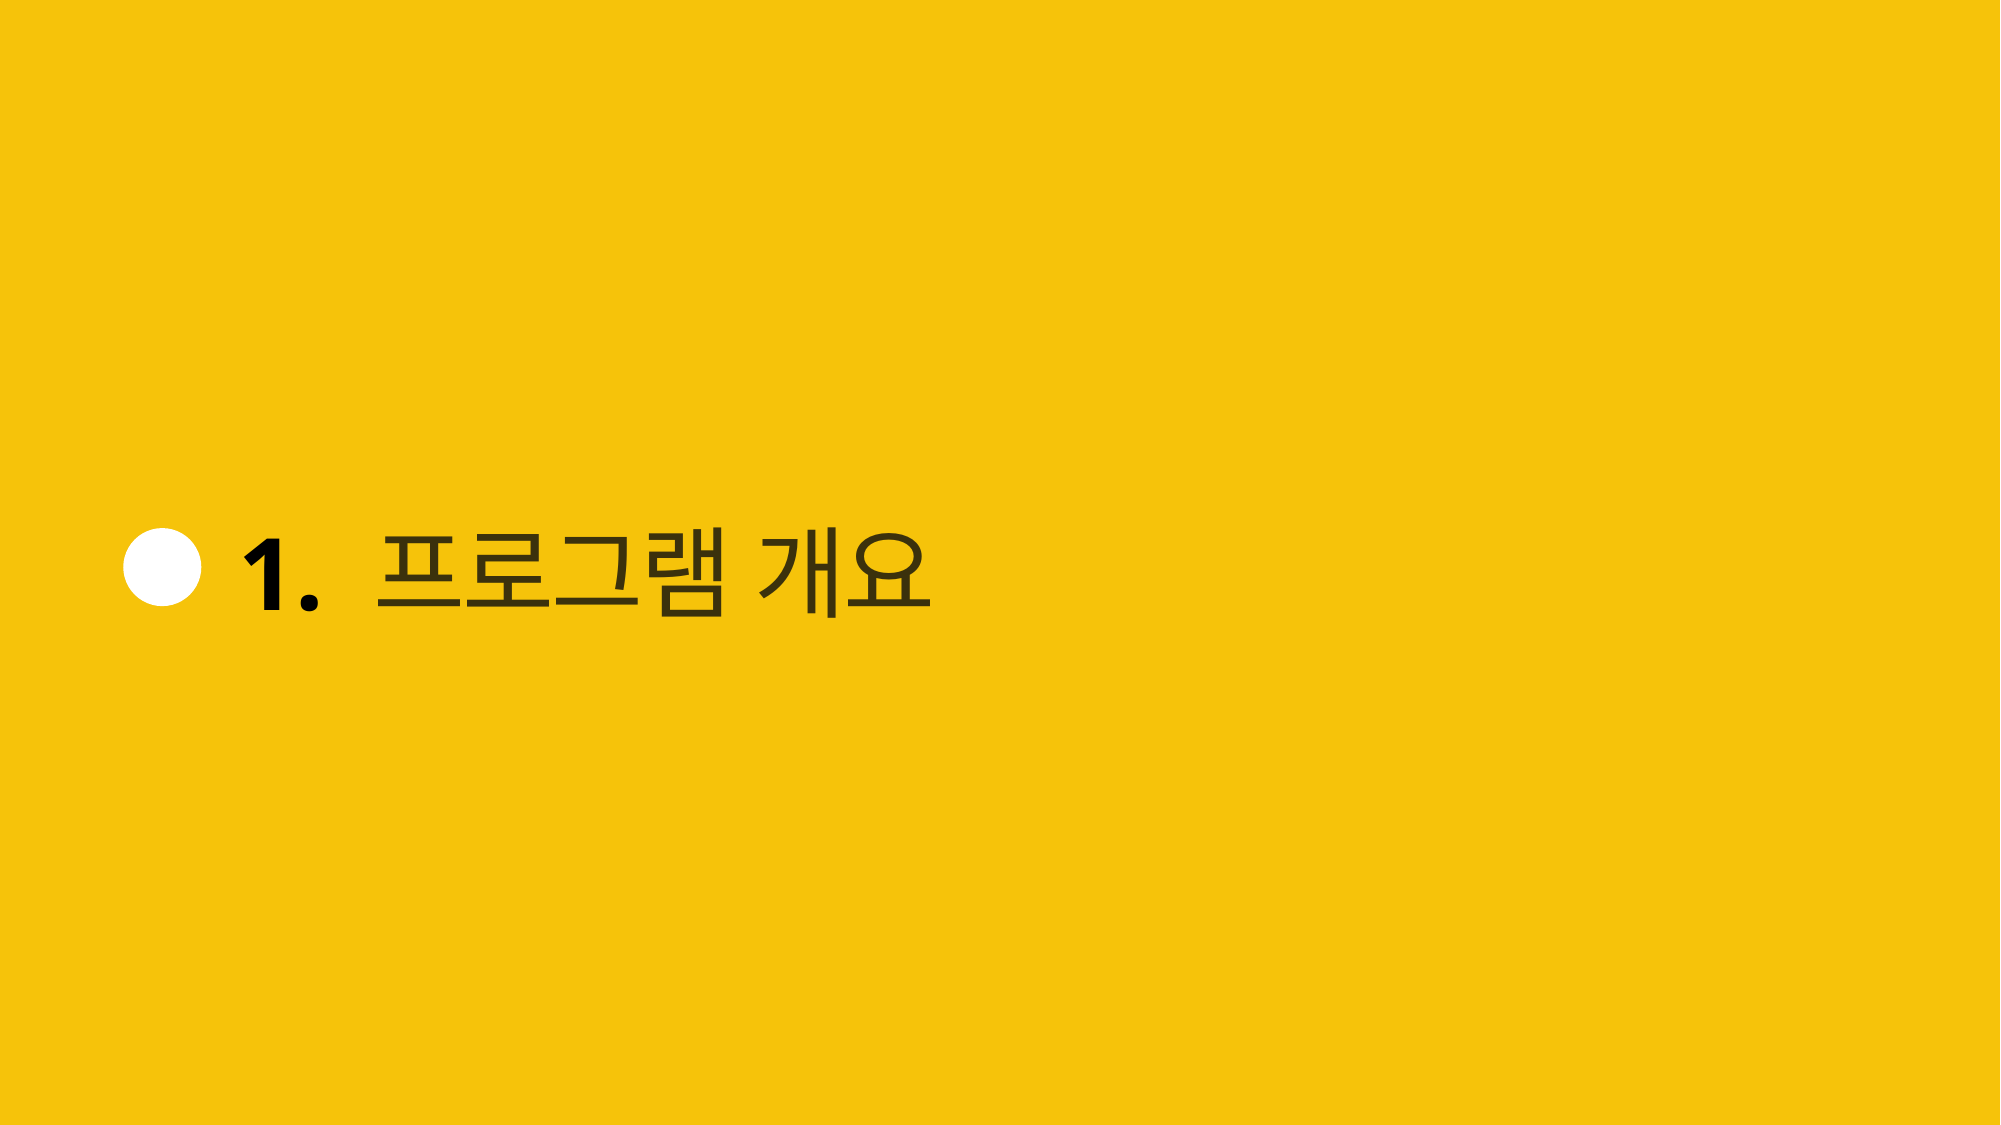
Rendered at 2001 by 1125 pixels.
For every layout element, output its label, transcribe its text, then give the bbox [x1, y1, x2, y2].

text_box 1. 프로그램 개요 [223, 502, 950, 638]
text_box [122, 527, 203, 608]
text_box [0, 0, 2000, 1125]
